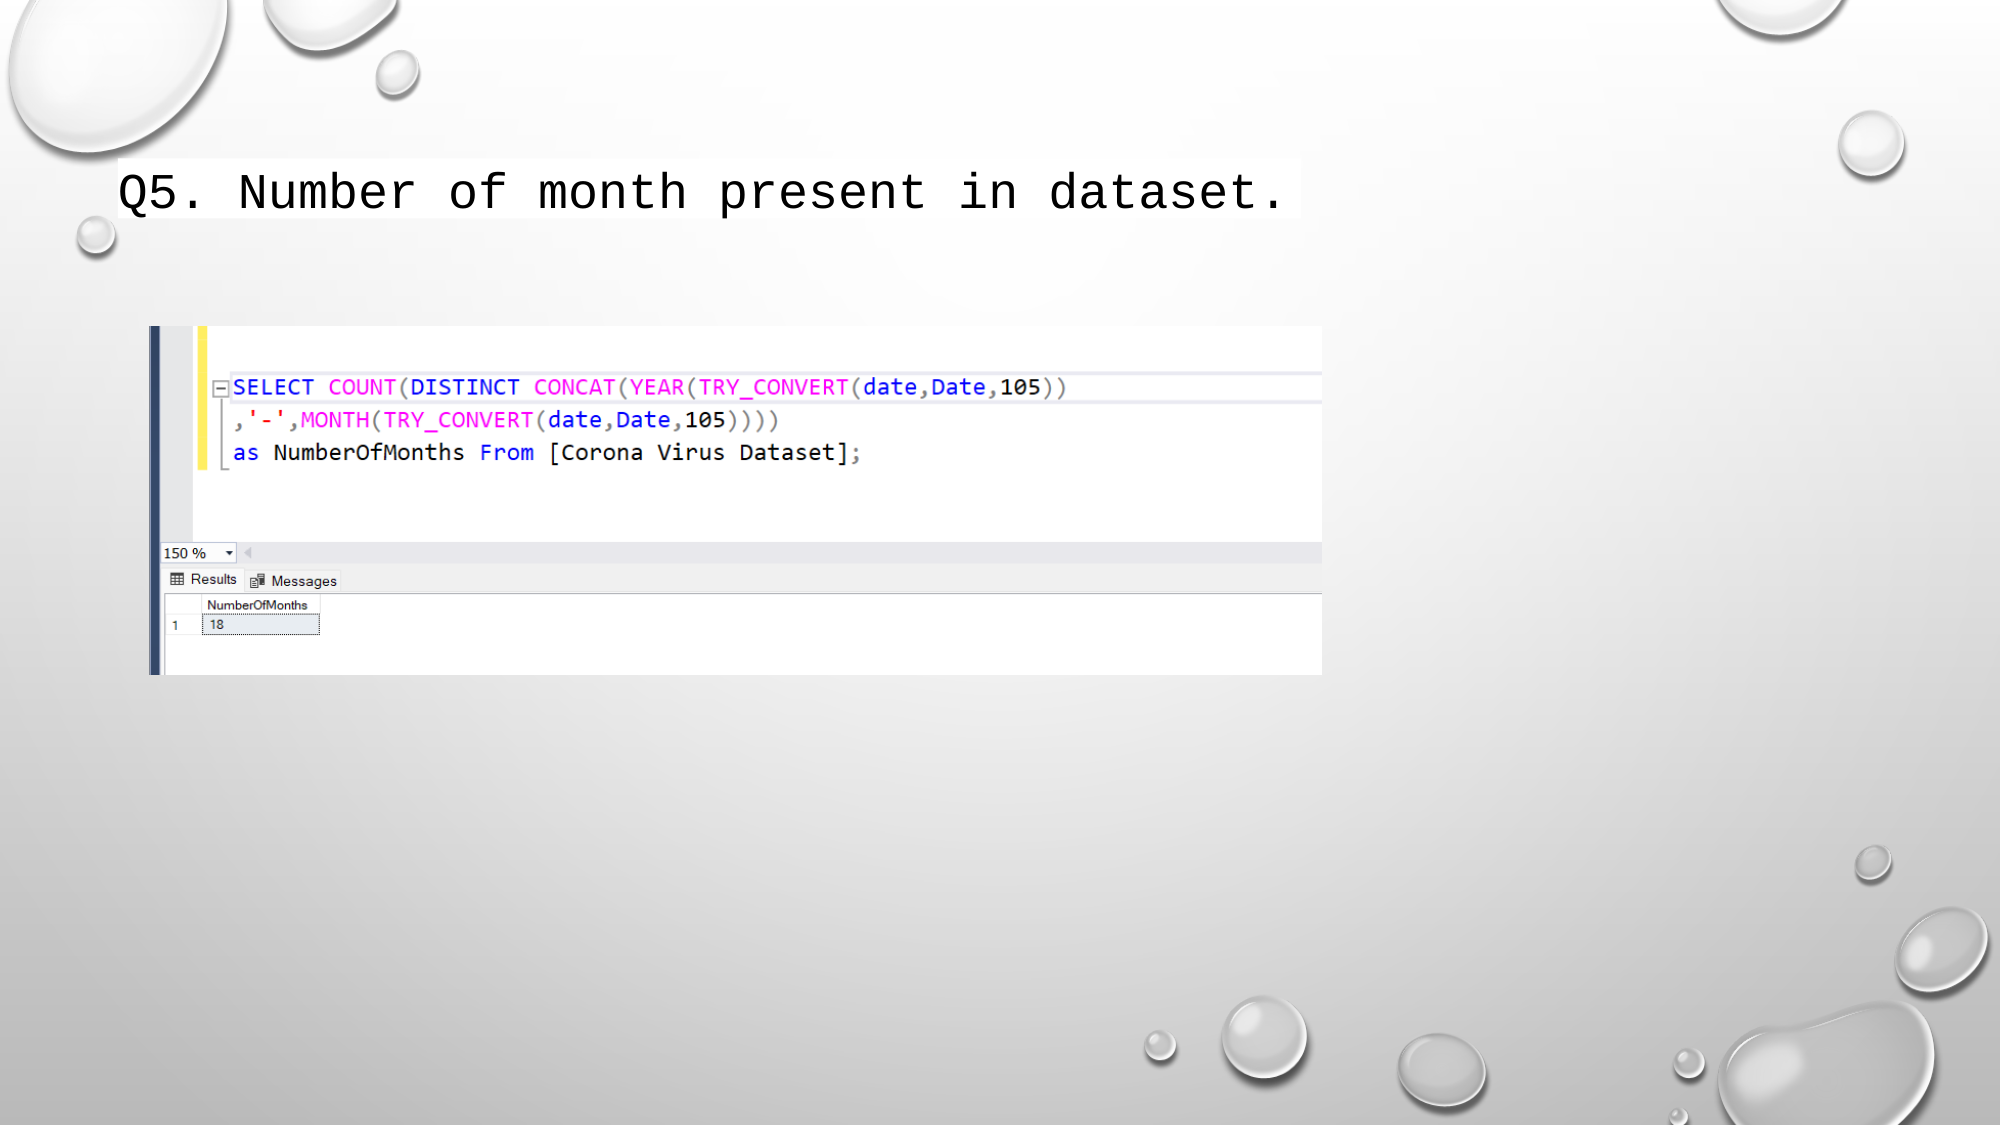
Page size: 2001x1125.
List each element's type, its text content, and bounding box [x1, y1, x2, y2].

text_box Q5. Number of month present in dataset. [117, 158, 1302, 219]
picture [0, 0, 2000, 1125]
